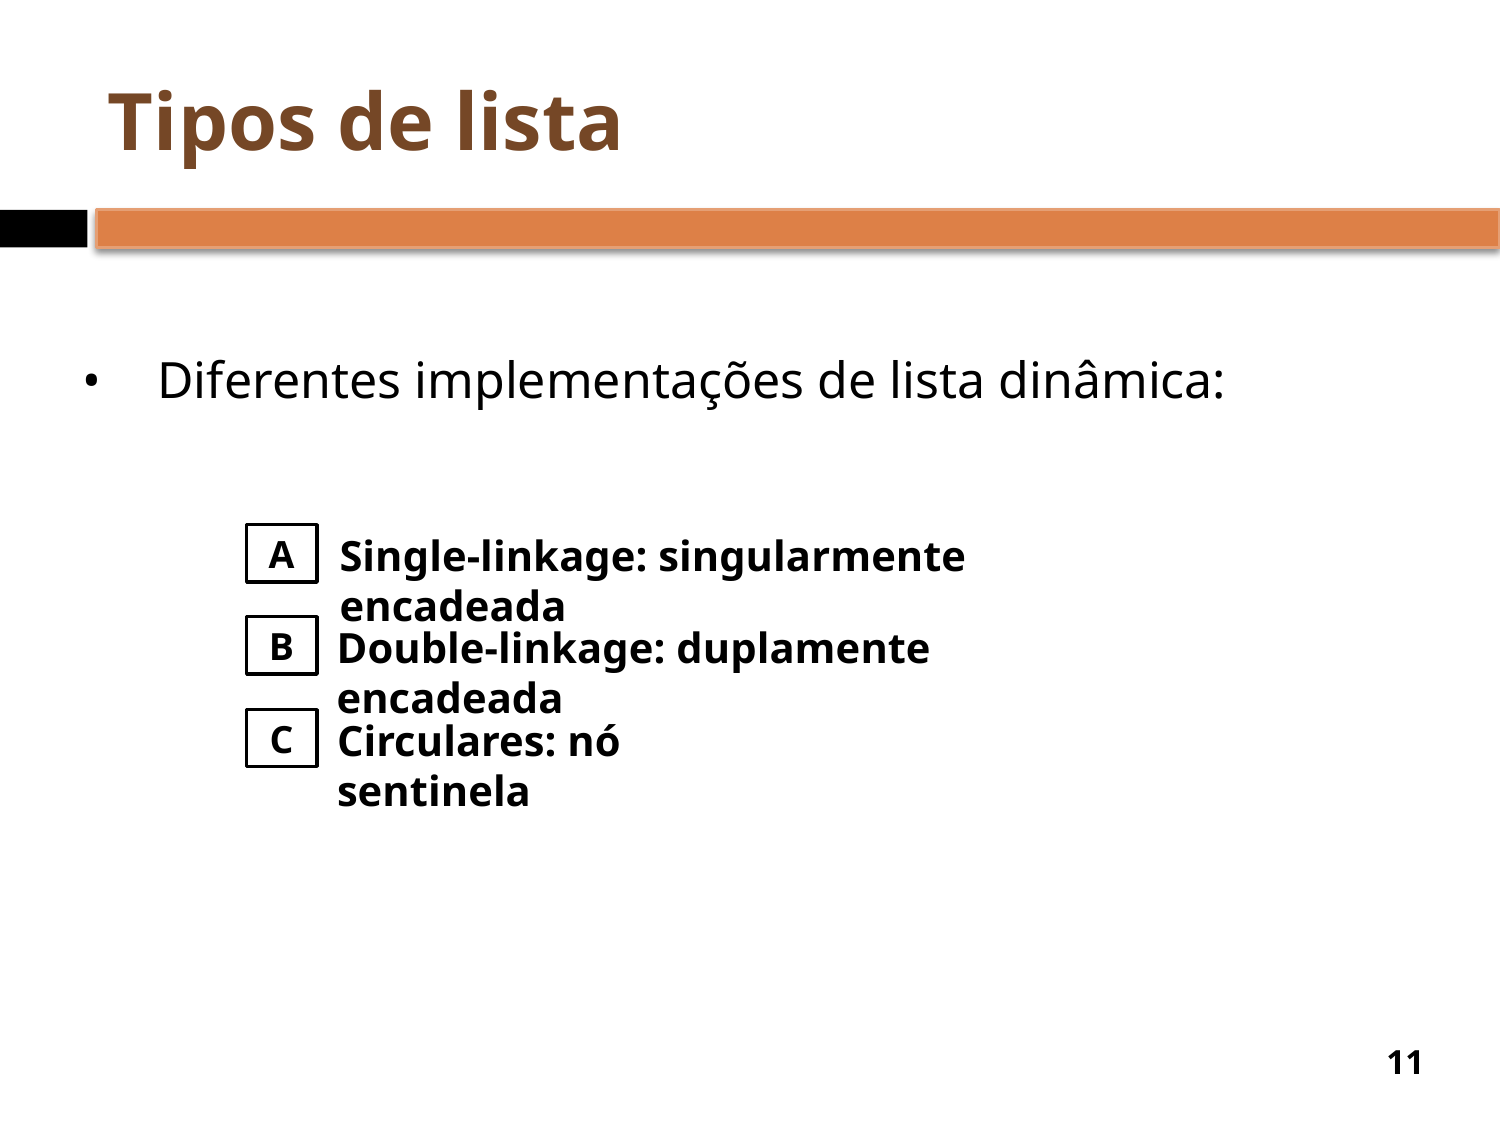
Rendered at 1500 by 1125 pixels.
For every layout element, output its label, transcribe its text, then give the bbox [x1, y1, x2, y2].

text_box C [246, 709, 317, 767]
text_box Double-linkage: duplamente encadeada [329, 614, 1039, 730]
text_box Single-linkage: singularmente encadeada [332, 522, 1066, 638]
text_box B [246, 616, 317, 674]
title Tipos de lista [100, 37, 1438, 200]
text_box A [246, 524, 317, 582]
text_box Circulares: nó sentinela [329, 707, 752, 823]
slide_number ‹#› [1361, 1033, 1450, 1095]
list Diferentes implementações de lista dinâmica: [75, 341, 1425, 437]
